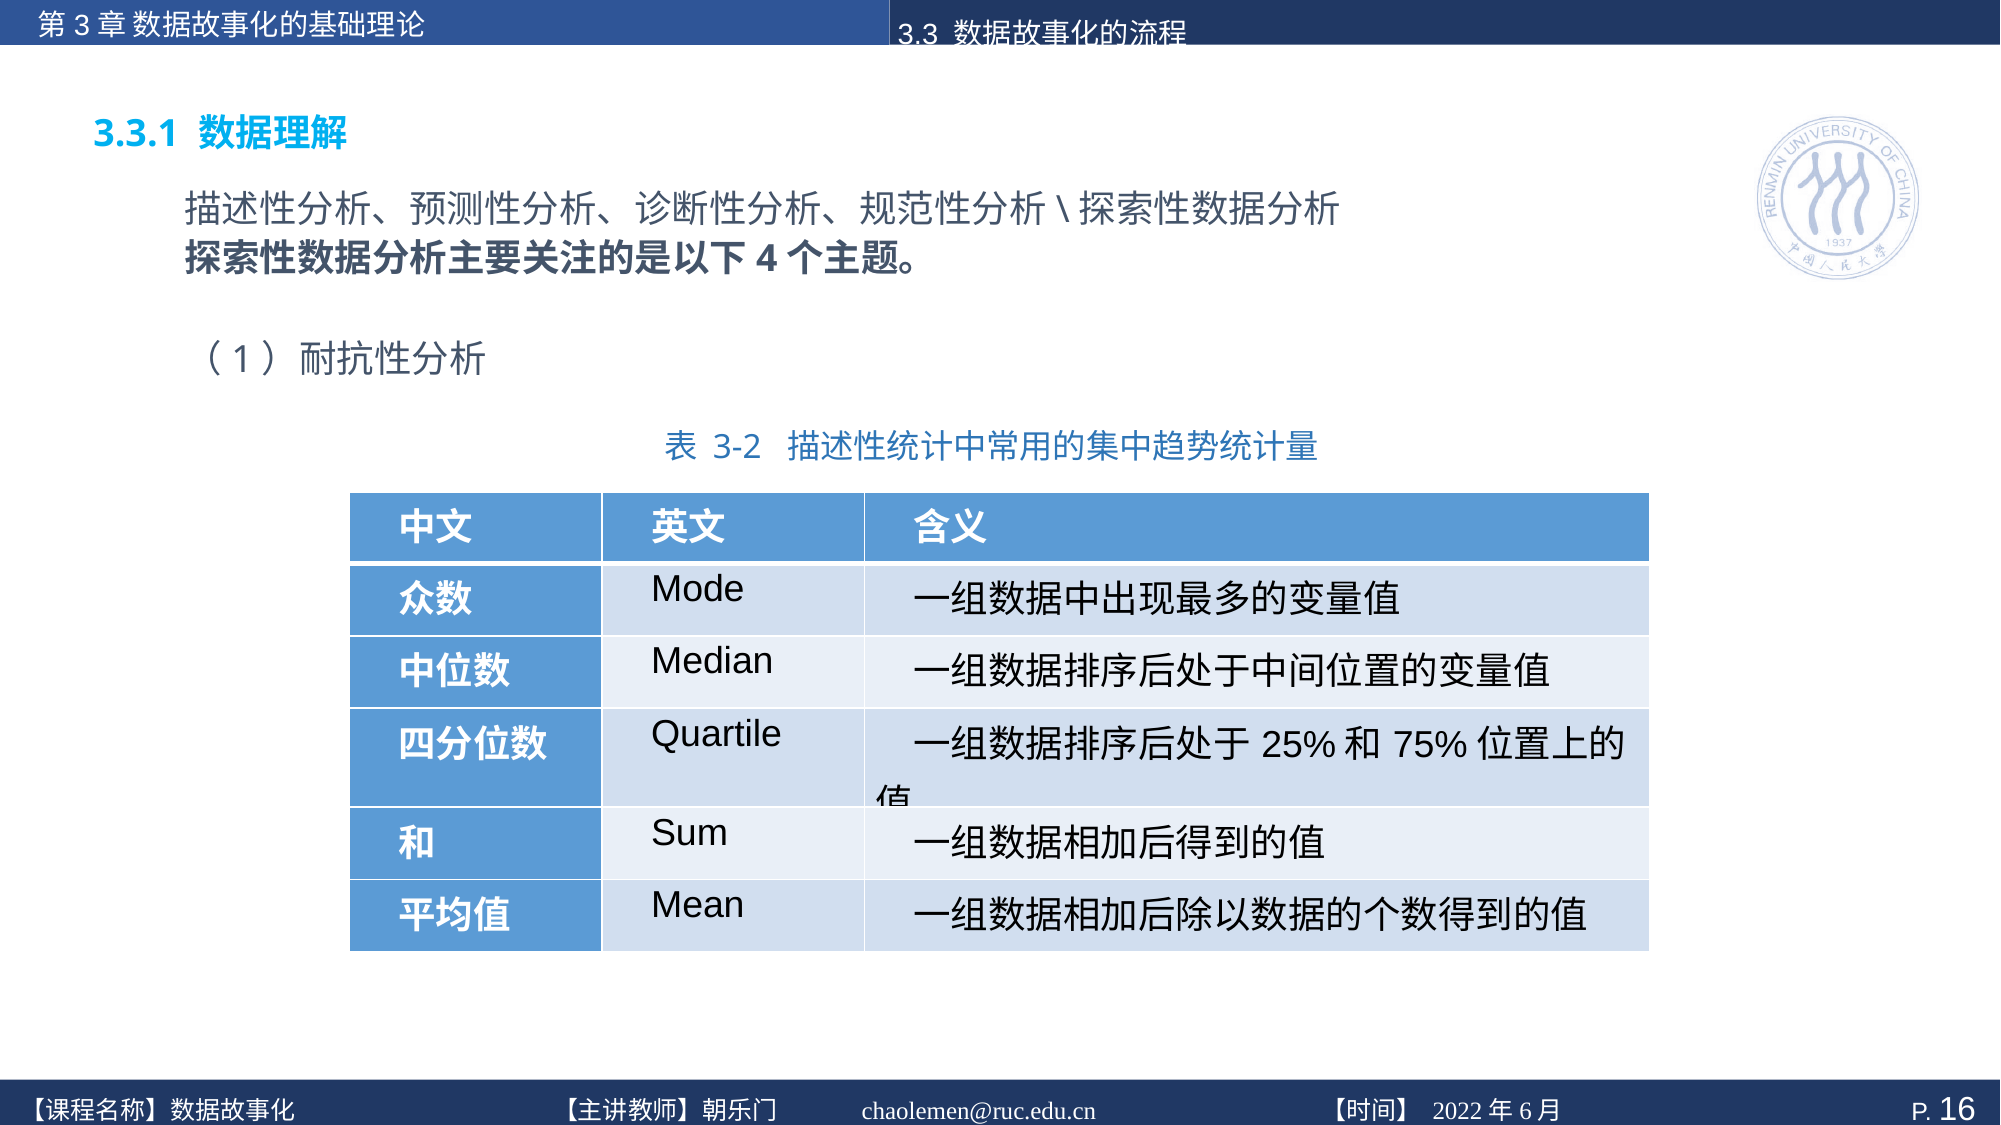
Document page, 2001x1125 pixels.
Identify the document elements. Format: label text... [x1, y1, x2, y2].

table_cell 一组数据中出现最多的变量值 [865, 566, 1649, 635]
table_cell 一组数据相加后得到的值 [865, 808, 1649, 879]
table_cell 中位数 [350, 637, 601, 707]
table_cell 一组数据相加后除以数据的个数得到的值 [865, 880, 1649, 951]
table_cell Sum [603, 808, 864, 879]
table_cell 众数 [350, 566, 601, 635]
table_cell Median [603, 637, 864, 707]
table_cell 四分位数 [350, 709, 601, 806]
table_cell 一组数据排序后处于25%和75%位置上的值 [865, 709, 1649, 806]
table_header 中文 [350, 493, 601, 561]
text_box 描述性分析、预测性分析、诊断性分析、规范性分析\探索性数据分析 探索性数据分析主要关注的是以下4个主题。 （1）耐抗性分析 [125, 172, 1792, 388]
table_header 含义 [865, 493, 1649, 561]
table_cell Mean [603, 880, 864, 951]
text_box 表 3-2 描述性统计中常用的集中趋势统计量 [468, 413, 1471, 473]
table_cell 平均值 [350, 880, 601, 951]
table_header 英文 [603, 493, 864, 561]
text_box 3.3.1 数据理解 [78, 101, 1082, 162]
table_cell Quartile [603, 709, 864, 806]
table_cell 和 [350, 808, 601, 879]
table_cell Mode [603, 566, 864, 635]
table_cell 一组数据排序后处于中间位置的变量值 [865, 637, 1649, 707]
